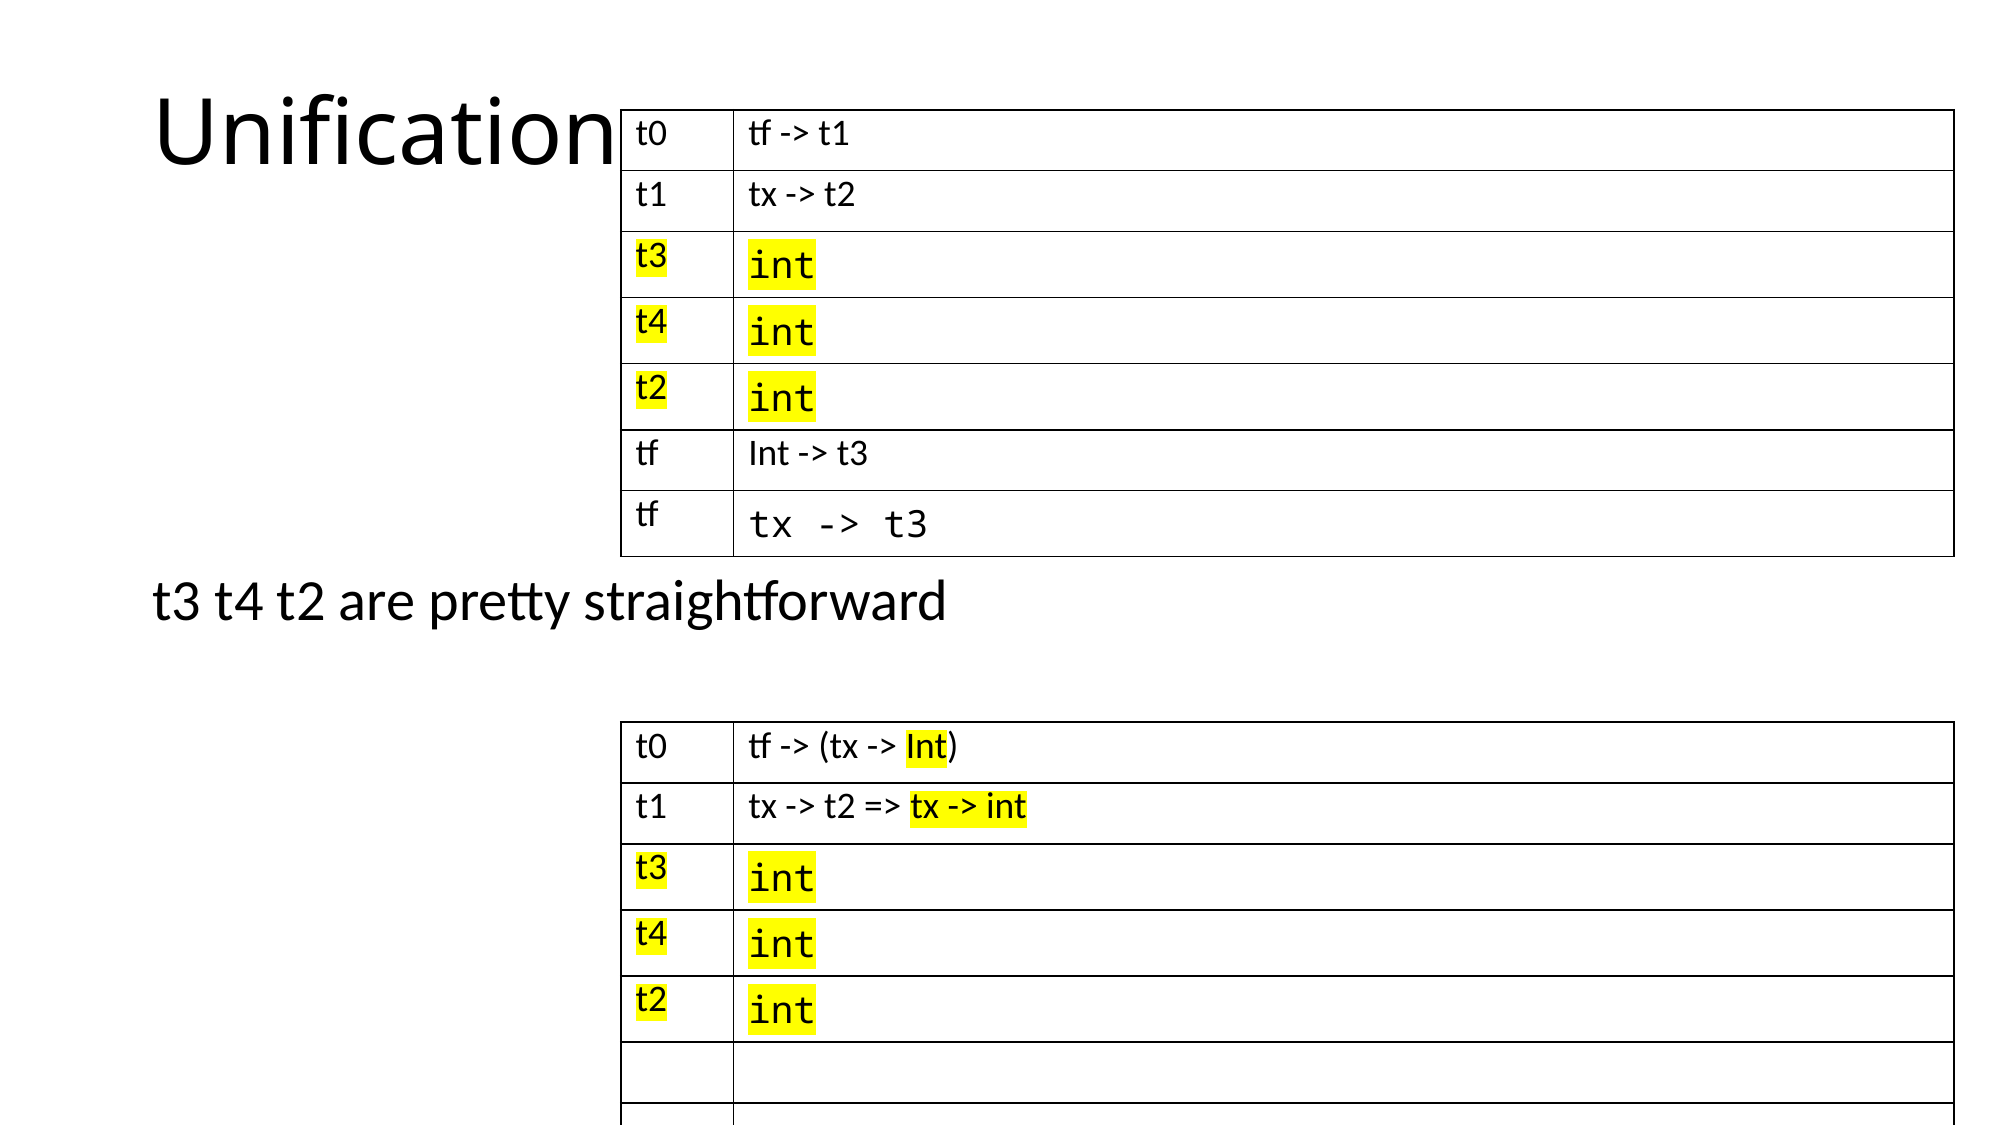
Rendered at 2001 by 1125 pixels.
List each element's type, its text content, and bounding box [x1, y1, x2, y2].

table_cell t2 [622, 977, 733, 1041]
table_cell tx -> t3 [734, 491, 1953, 556]
table_cell int [734, 845, 1953, 909]
table_cell t4 [622, 298, 733, 363]
table_cell int [734, 298, 1953, 363]
table_cell int [734, 364, 1953, 429]
table_cell t3 [622, 232, 733, 297]
table_cell Int -> t3 [734, 431, 1953, 490]
table_cell int [734, 911, 1953, 975]
table_cell [734, 1104, 1953, 1125]
table_header tf -> t1 [734, 111, 1953, 170]
table_cell tf [622, 491, 733, 556]
table_header t0 [622, 723, 733, 782]
table_cell [734, 1043, 1953, 1102]
table_header tf -> (tx -> Int) [734, 723, 1953, 782]
table_cell tx -> t2 [734, 171, 1953, 231]
table_cell tf [622, 431, 733, 490]
table_cell t1 [622, 171, 733, 231]
table_cell t3 [622, 845, 733, 909]
table_header t0 [622, 111, 733, 170]
title Unification [137, 59, 1863, 210]
table_cell int [734, 977, 1953, 1041]
table_cell t2 [622, 364, 733, 429]
table_cell [622, 1043, 733, 1102]
table_cell [622, 1104, 733, 1125]
table_cell tx -> t2 => tx -> int [734, 784, 1953, 843]
table_cell int [734, 232, 1953, 297]
table_cell t4 [622, 911, 733, 975]
list t3 t4 t2 are pretty straightforward [137, 562, 1863, 883]
table_cell t1 [622, 784, 733, 843]
